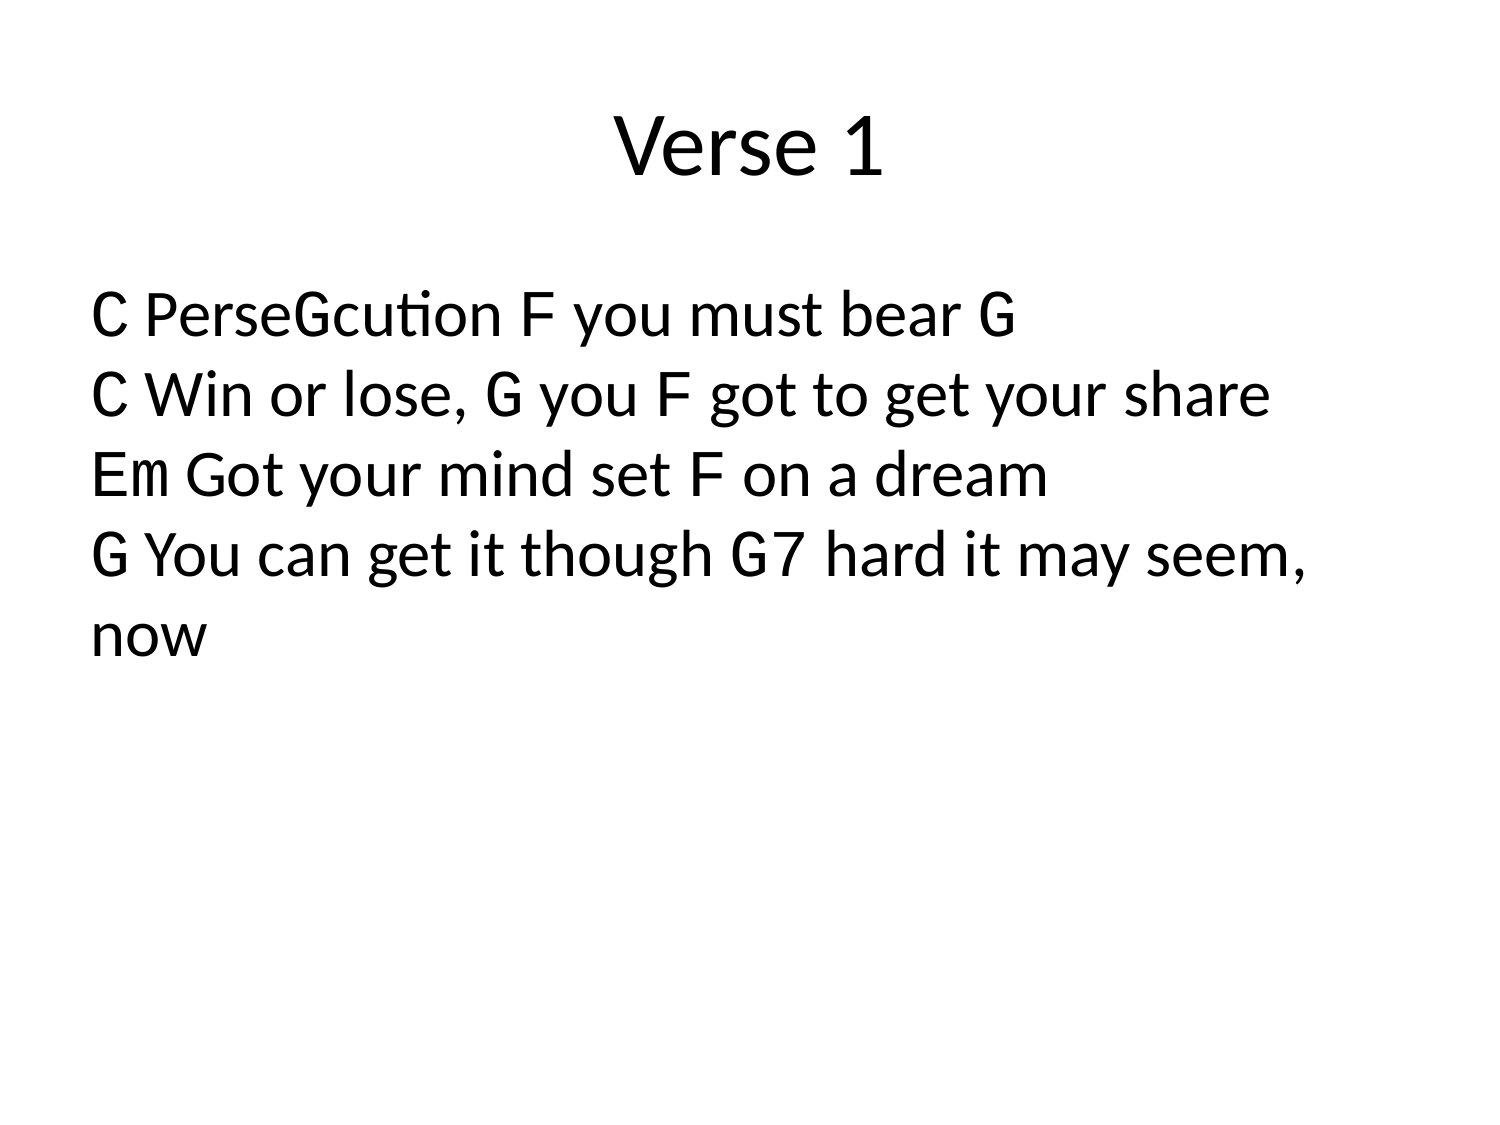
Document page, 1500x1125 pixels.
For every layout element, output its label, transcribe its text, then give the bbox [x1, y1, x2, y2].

list C PerseGcution F you must bear G C Win or lose, G you F got to get your share Em Got your mind set F on a dream G You can get it though G7 hard it may seem, now [75, 262, 1425, 1005]
title Verse 1 [75, 45, 1425, 233]
